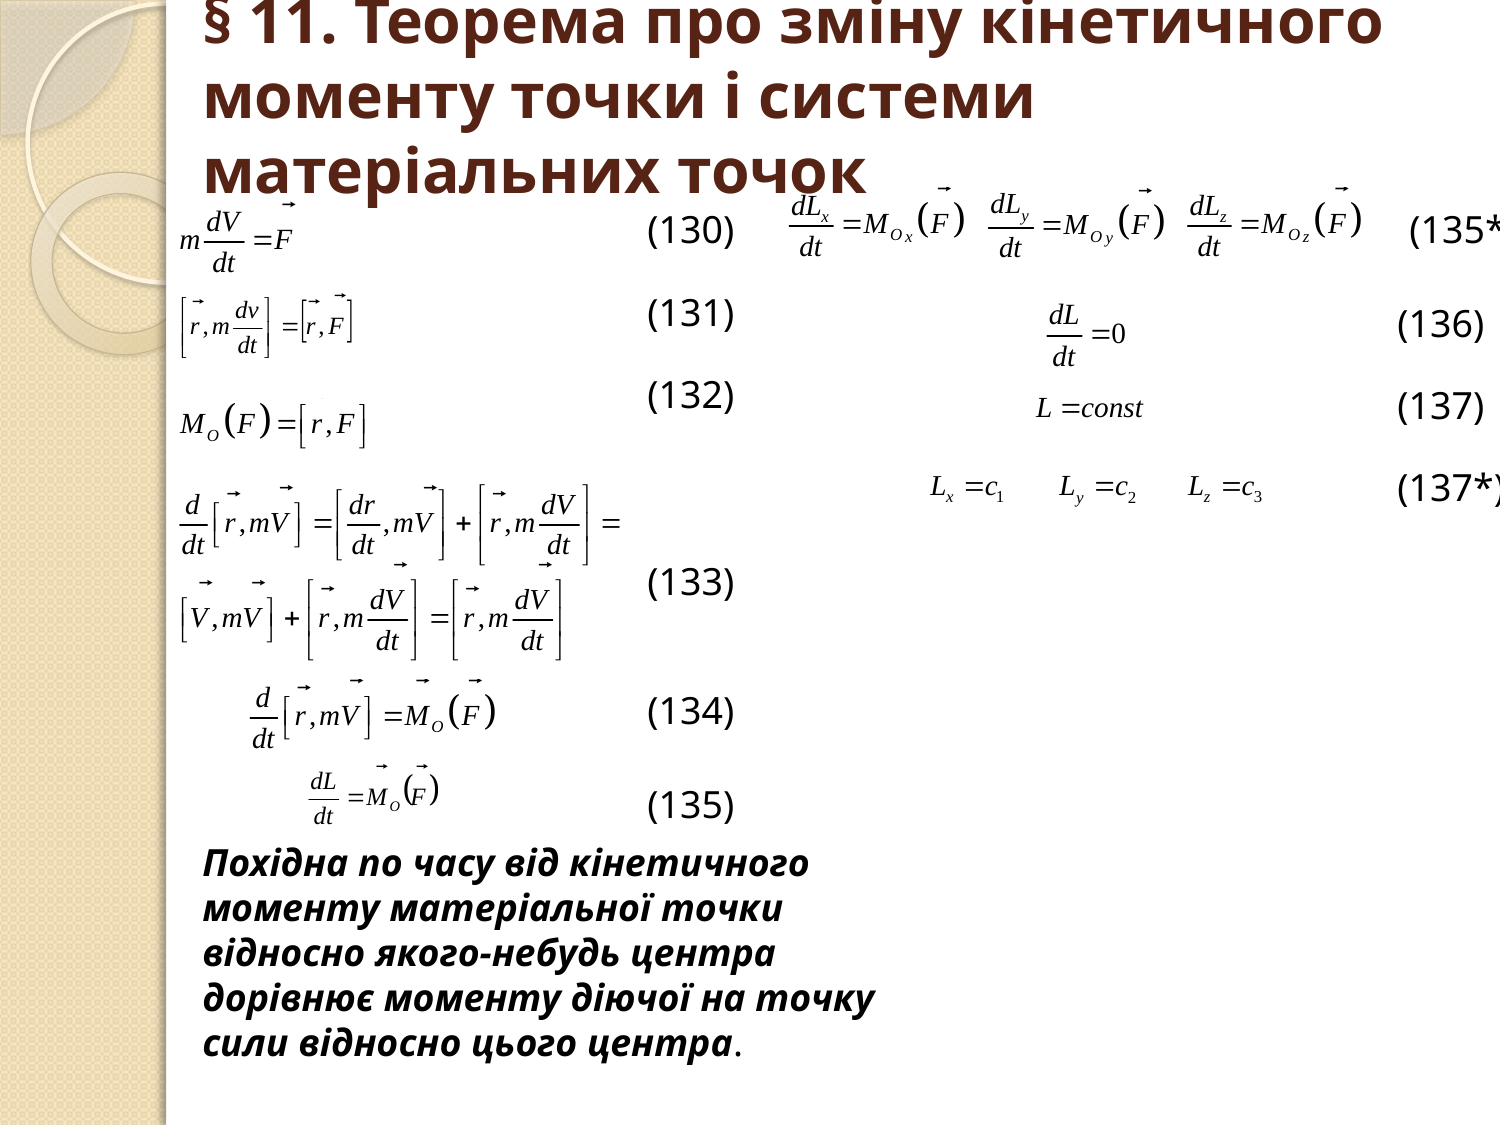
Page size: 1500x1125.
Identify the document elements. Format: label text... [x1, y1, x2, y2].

title § 11. Теорема про зміну кінетичного моменту точки і системи матеріальних точок [187, 1, 1489, 188]
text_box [984, 187, 1168, 265]
text_box Похідна по часу від кінетичного моменту матеріальної точки відносно якого-небудь центра дорівнює моменту діючої на точку сили відносно цього центра. [187, 831, 938, 1072]
text_box (131) [632, 281, 774, 341]
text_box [245, 679, 498, 755]
text_box (135*) [1394, 199, 1500, 259]
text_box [1042, 292, 1130, 373]
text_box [175, 292, 356, 364]
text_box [175, 398, 375, 455]
text_box (132) [632, 363, 774, 423]
text_box (137) [1382, 374, 1500, 435]
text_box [175, 198, 300, 280]
text_box (134) [632, 679, 774, 740]
text_box (136) [1382, 292, 1500, 353]
text_box (135) [632, 773, 774, 834]
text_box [304, 761, 438, 831]
text_box (137*) [1382, 456, 1500, 517]
text_box (133) [632, 550, 774, 611]
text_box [1054, 468, 1141, 513]
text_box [1183, 468, 1267, 508]
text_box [175, 480, 620, 665]
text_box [1183, 187, 1366, 263]
text_box (130) [632, 199, 774, 259]
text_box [1030, 386, 1149, 425]
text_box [784, 187, 967, 263]
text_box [925, 468, 1008, 508]
